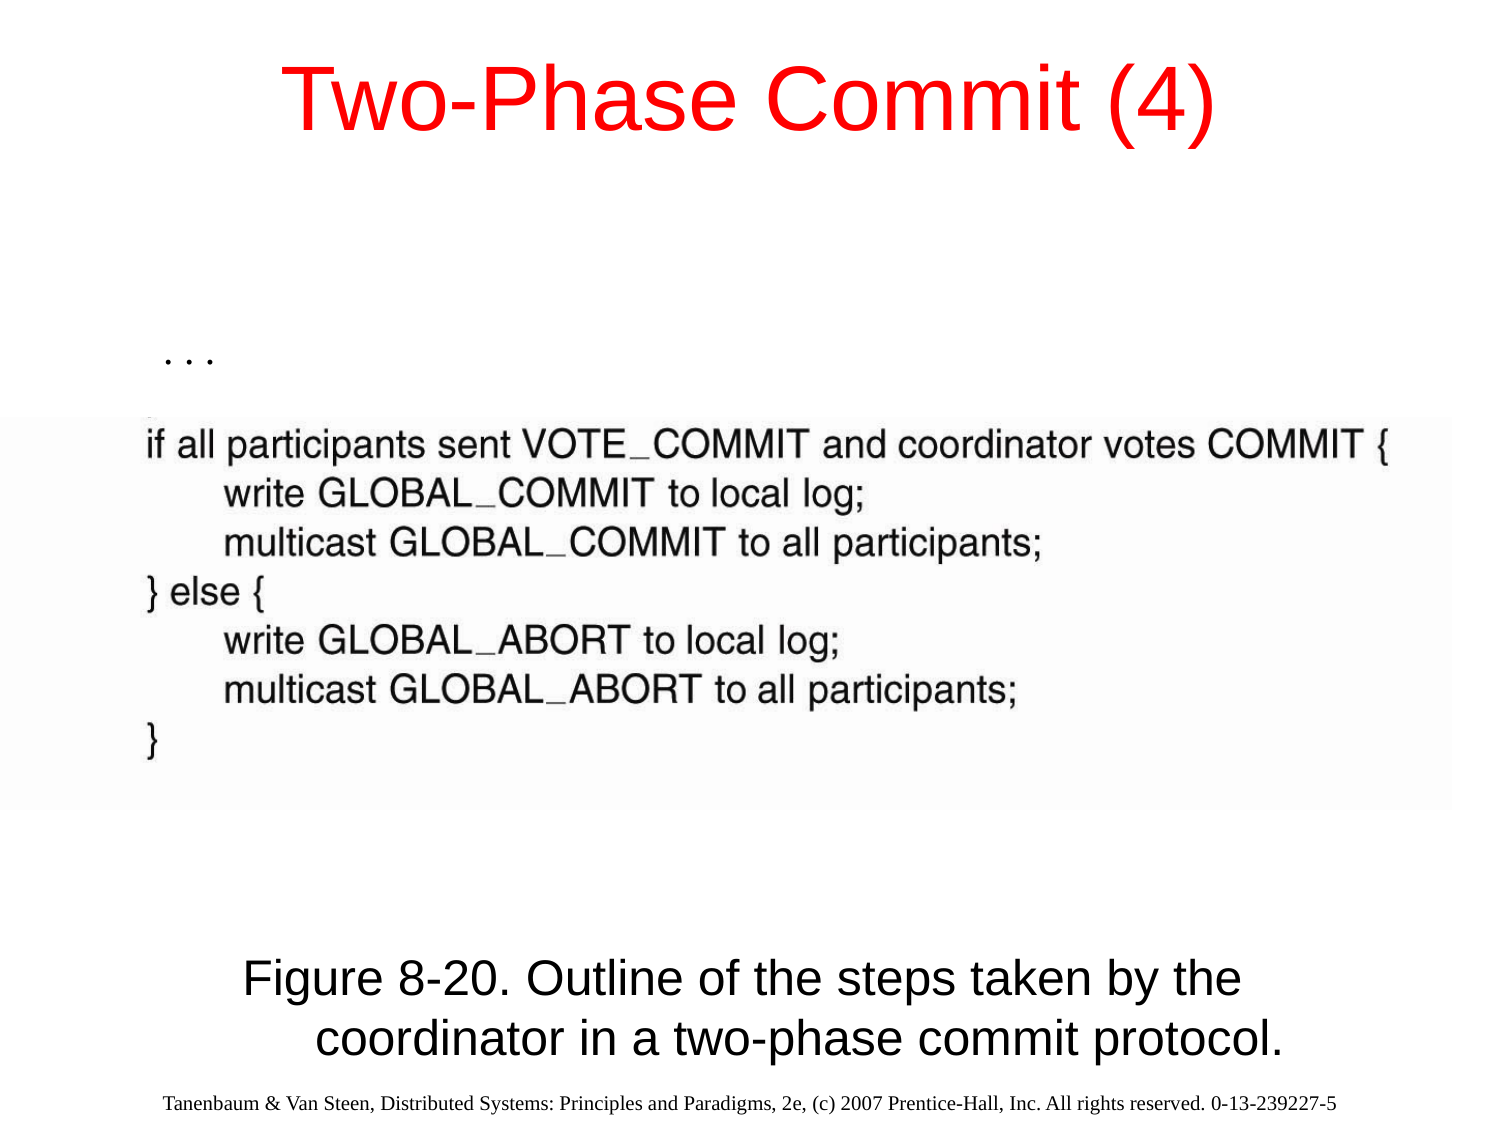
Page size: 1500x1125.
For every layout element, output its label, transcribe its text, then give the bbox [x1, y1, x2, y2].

text_box . . . [76, 315, 303, 381]
title Two-Phase Commit (4) [0, 0, 1500, 188]
list Figure 8-20. Outline of the steps taken by the coordinator in a two-phase commit protocol. [0, 937, 1500, 1075]
footer Tanenbaum & Van Steen, Distributed Systems: Principles and Paradigms, 2e, (c) 2007 Prentice-Hall, Inc. All rights reserved. 0-13-239227-5 [0, 1082, 1500, 1111]
picture [0, 416, 1452, 810]
